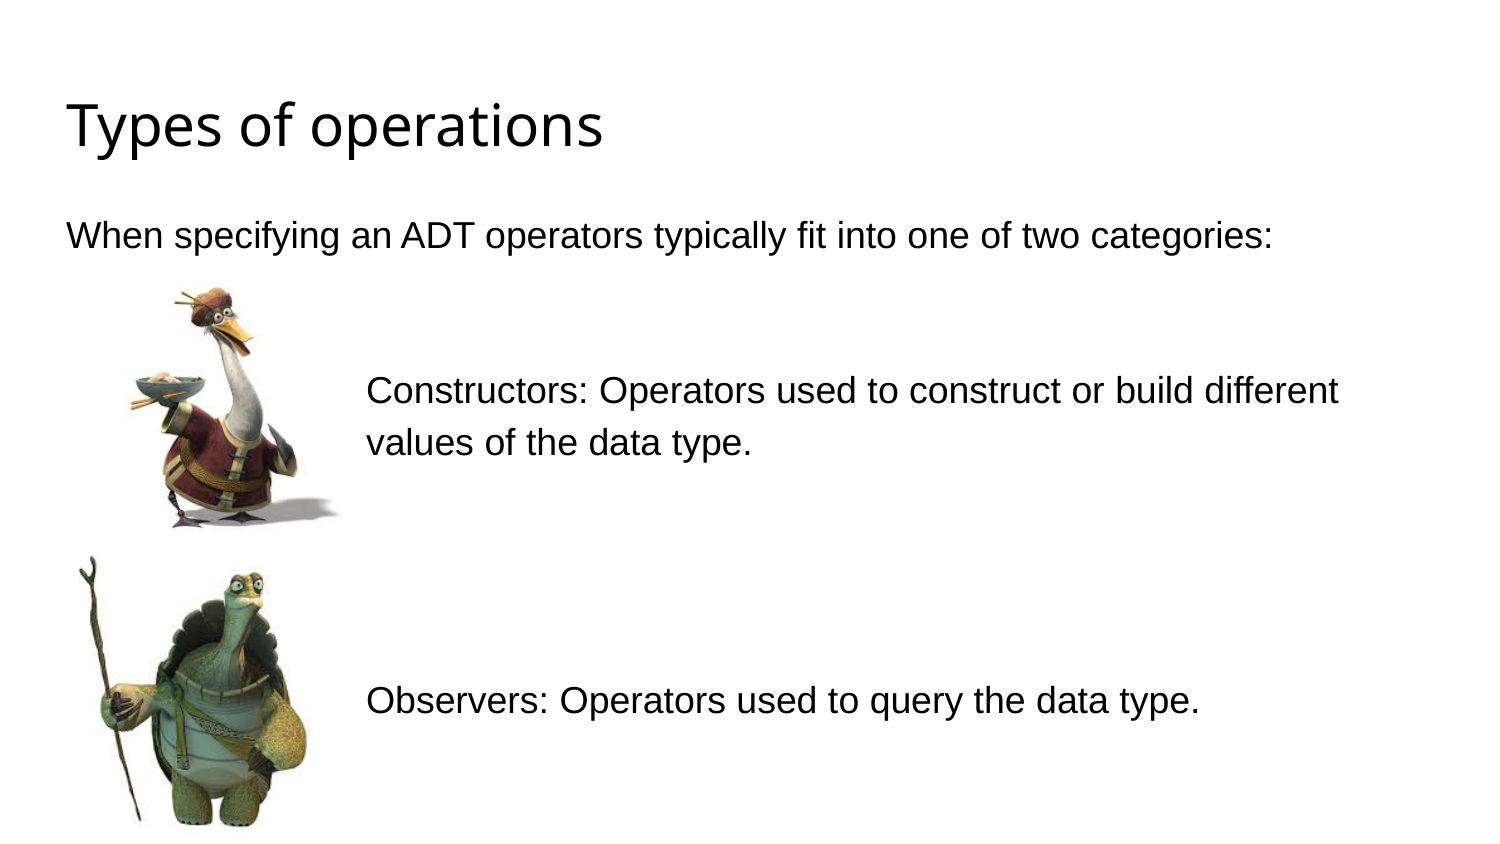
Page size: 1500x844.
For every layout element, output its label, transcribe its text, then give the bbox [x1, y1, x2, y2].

title Types of operations [51, 72, 1449, 167]
list When specifying an ADT operators typically fit into one of two categories: Constructors: Operators used to construct or build different values of the data type. Observers: Operators used to query the data type. [51, 189, 1449, 750]
picture [69, 279, 356, 840]
